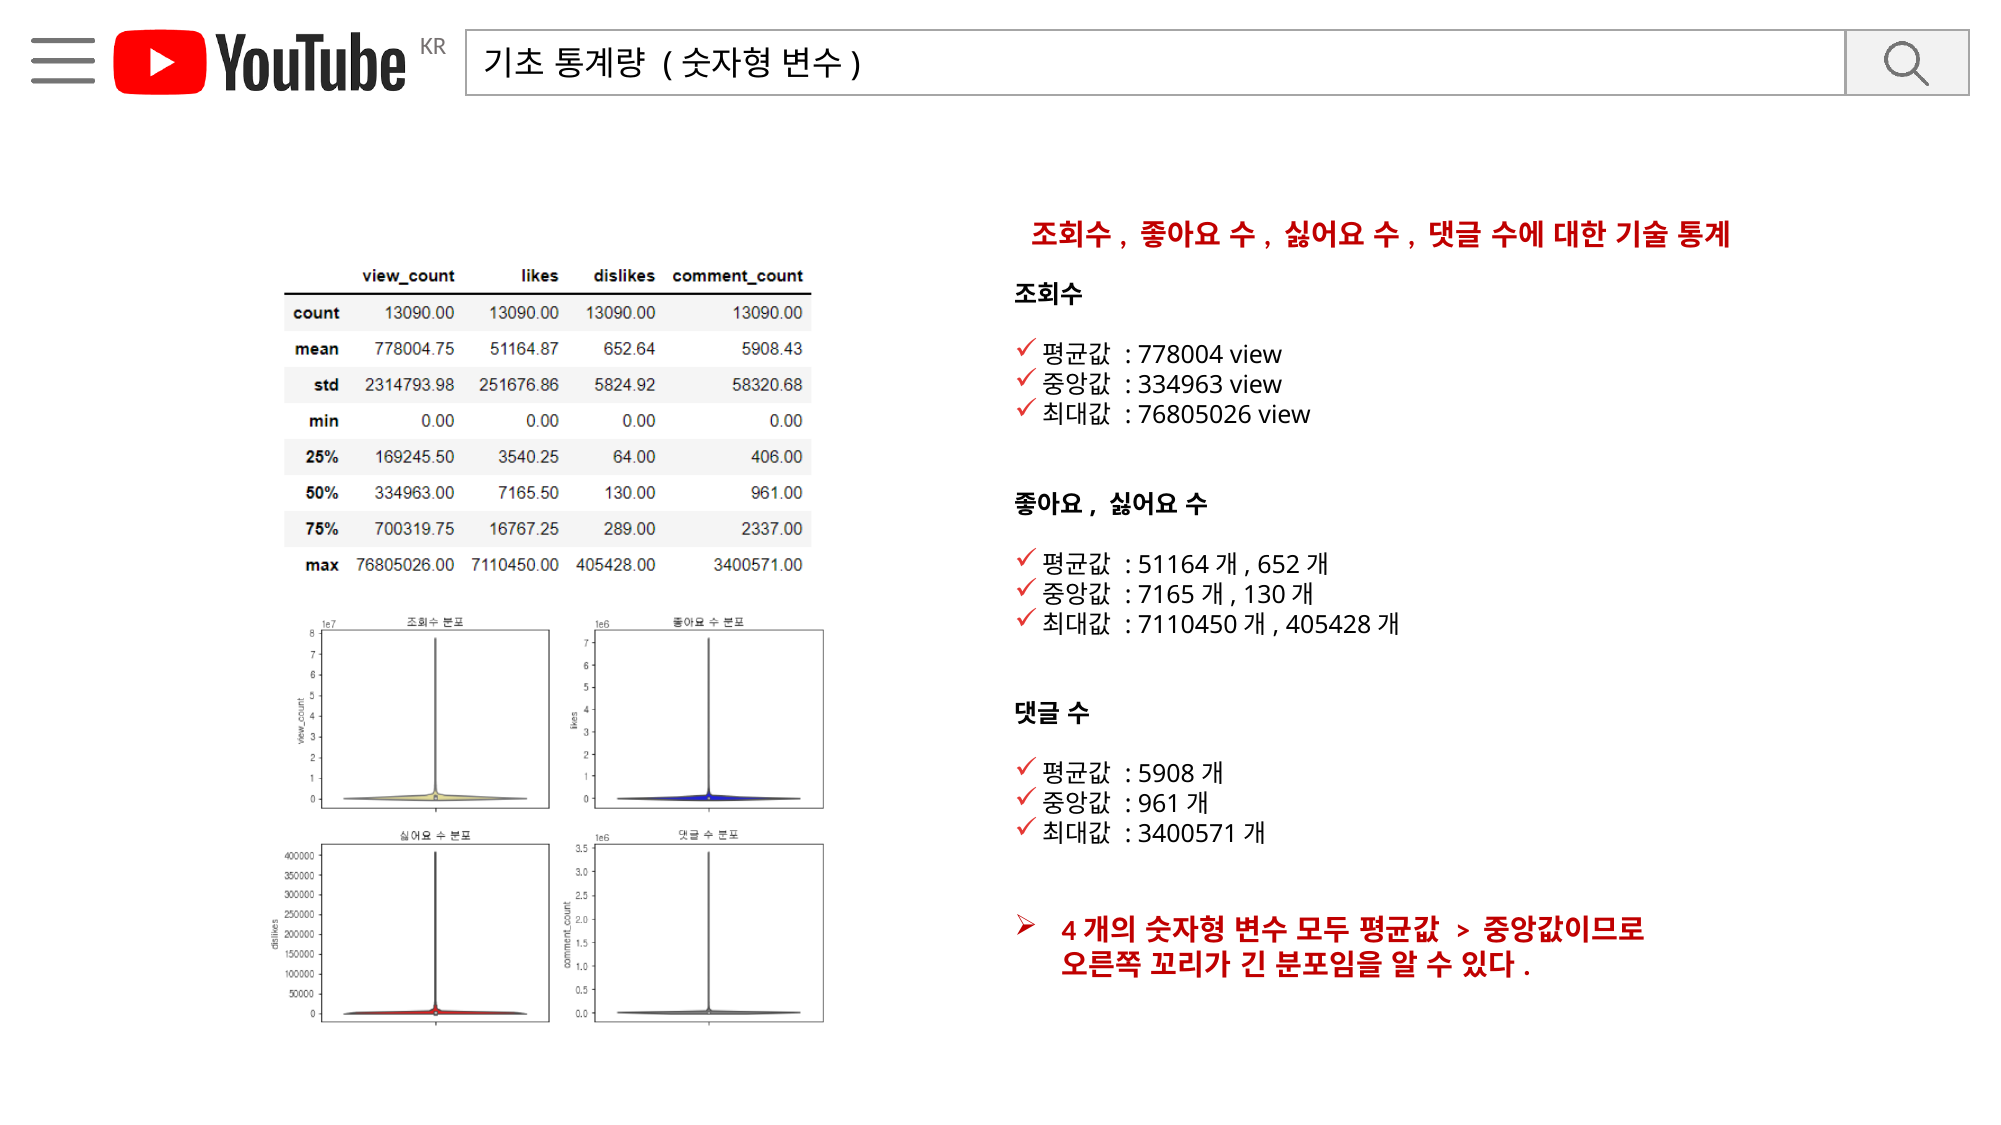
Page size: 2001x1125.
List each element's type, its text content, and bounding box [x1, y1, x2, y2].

text_box 조회수 평균값 : 778004 view 중앙값 : 334963 view 최대값 : 76805026 view 좋아요, 싫어요 수 평균값 : 51164개, 652개 중앙값 : 7165개, 130개 최대값 : 7110450개, 405428개 댓글 수 평균값 : 5908개 중앙값 : 961개 최대값 : 3400571개 [999, 271, 1719, 885]
text_box 4개의 숫자형 변수 모두 평균값 > 중앙값이므로 오른쪽 꼬리가 긴 분포임을 알 수 있다. [999, 904, 1708, 989]
text_box 조회수, 좋아요 수, 싫어요 수, 댓글 수에 대한 기술 통계 [1016, 209, 1747, 259]
picture [112, 29, 406, 95]
picture [281, 259, 817, 582]
picture [265, 614, 833, 1028]
text_box 기초 통계량 (숫자형 변수) [469, 34, 924, 90]
